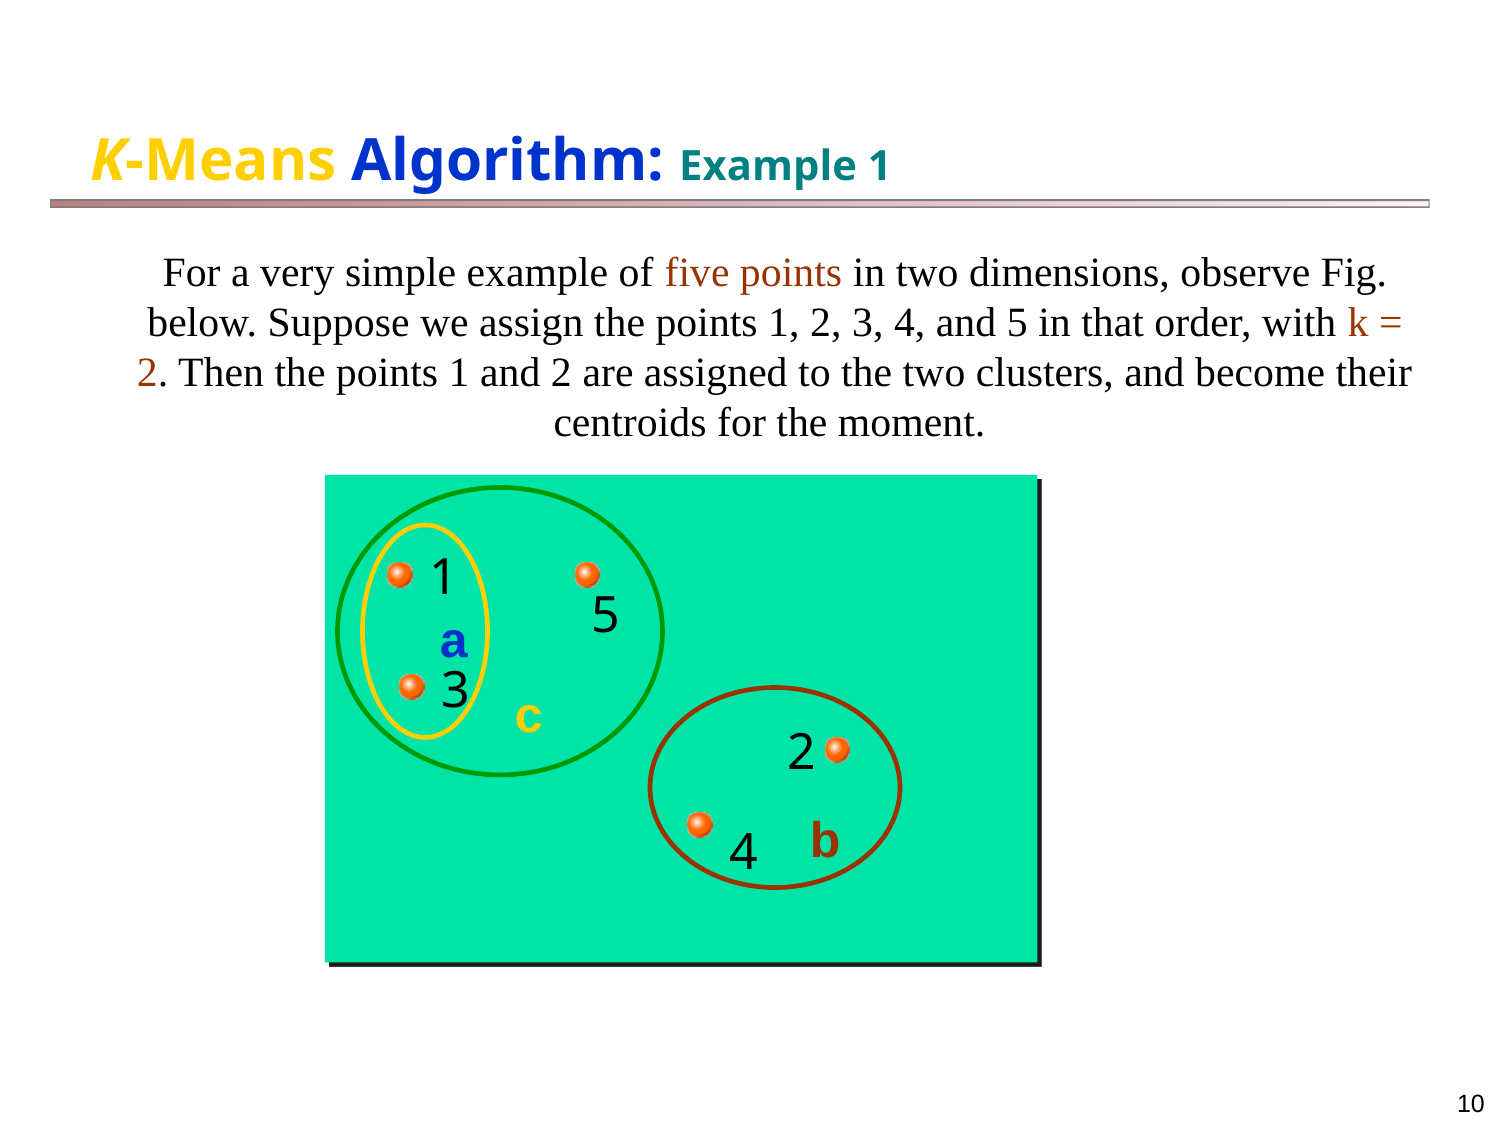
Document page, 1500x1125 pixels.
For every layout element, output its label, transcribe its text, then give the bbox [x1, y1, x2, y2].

picture [574, 562, 601, 588]
picture [824, 737, 851, 763]
picture [687, 812, 713, 838]
text_box For a very simple example of five points in two dimensions, observe Fig. below. Suppose we assign the points 1, 2, 3, 4, and 5 in that order, with k = 2. Then the points 1 and 2 are assigned to the two clusters, and become their centroids for the moment. [112, 237, 1438, 453]
text_box 1 [412, 537, 475, 613]
text_box b [787, 799, 863, 875]
text_box c [500, 674, 550, 750]
text_box 2 [772, 712, 813, 788]
text_box 4 [712, 812, 775, 888]
title K-Means Algorithm: Example 1 [74, 62, 1463, 201]
text_box [337, 487, 663, 775]
picture [387, 562, 413, 588]
text_box a [425, 599, 463, 675]
text_box 5 [574, 574, 638, 650]
text_box 3 [424, 649, 488, 725]
slide_number 10 [1187, 1062, 1500, 1125]
text_box [324, 474, 1038, 963]
picture [399, 674, 426, 701]
text_box [650, 687, 901, 888]
